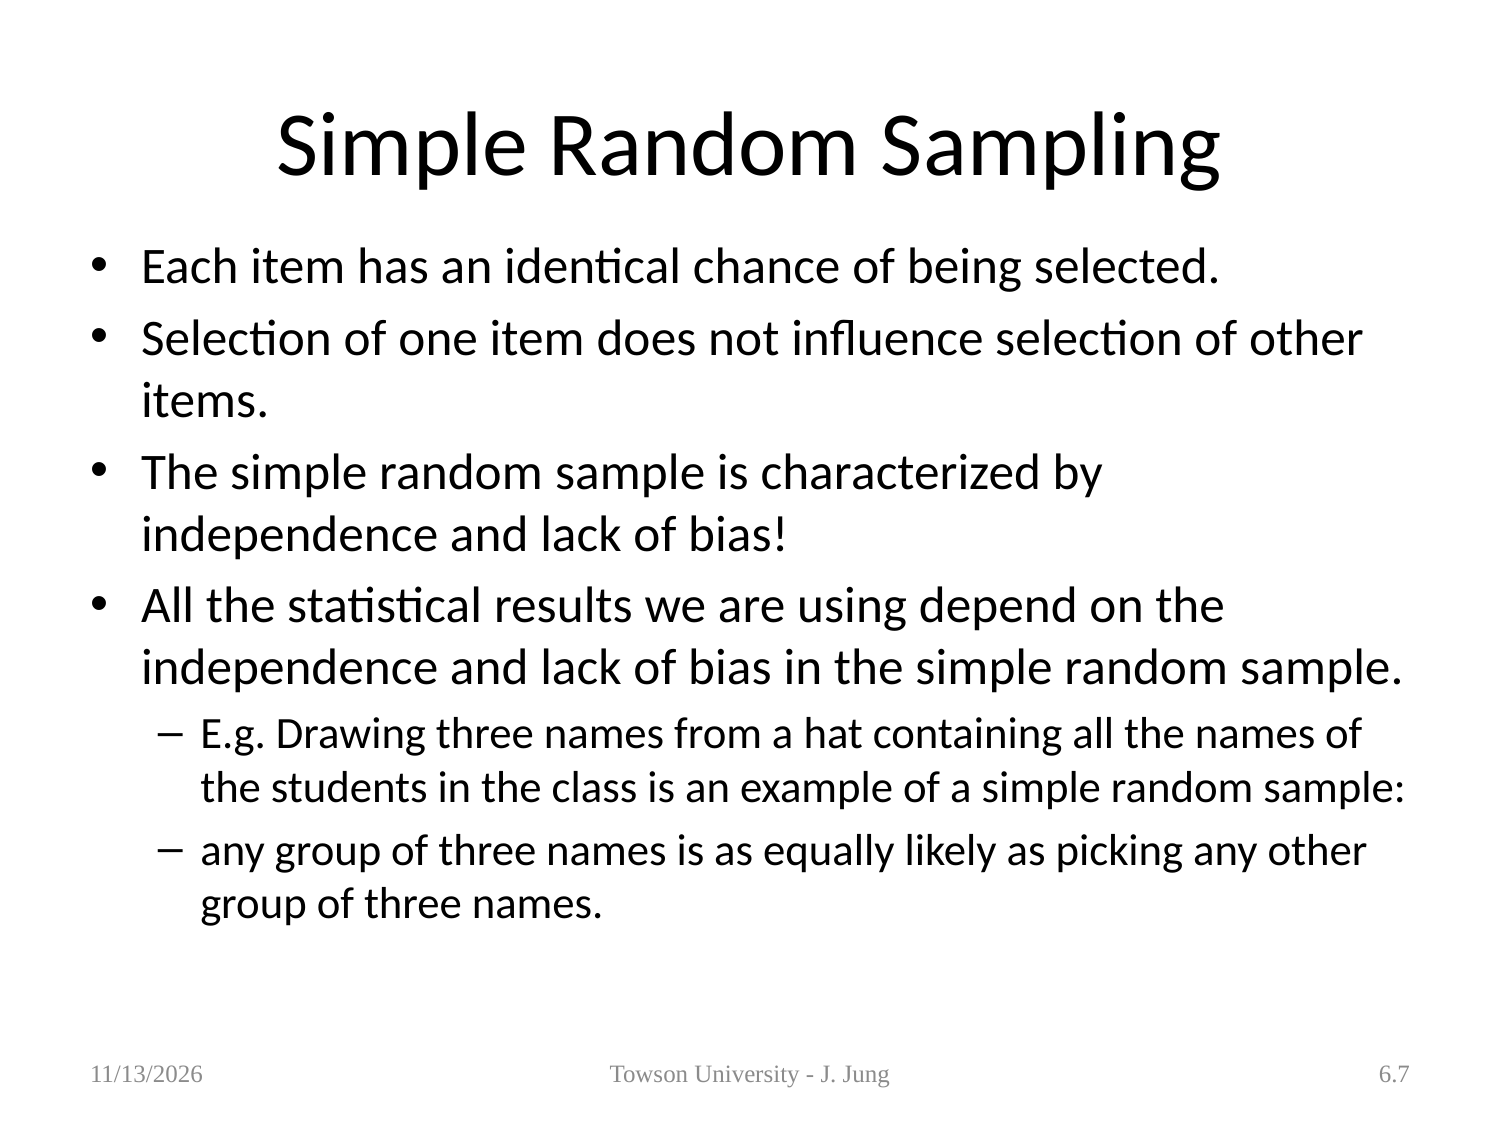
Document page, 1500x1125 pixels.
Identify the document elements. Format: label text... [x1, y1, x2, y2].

footer Towson University - J. Jung [512, 1042, 988, 1103]
slide_number 6.7 [1074, 1042, 1425, 1103]
title Simple Random Sampling [75, 45, 1425, 224]
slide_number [75, 1042, 425, 1103]
list Each item has an identical chance of being selected. Selection of one item does not influence selection of other items. The simple random sample is characterized by independence and lack of bias! All the statistical results we are using depend on the independence and lack of bias in the simple random sample. E.g. Drawing three names from a hat containing all the names of the students in the class is an example of a simple random sample: any group of three names is as equally likely as picking any other group of three names. [75, 224, 1425, 1005]
